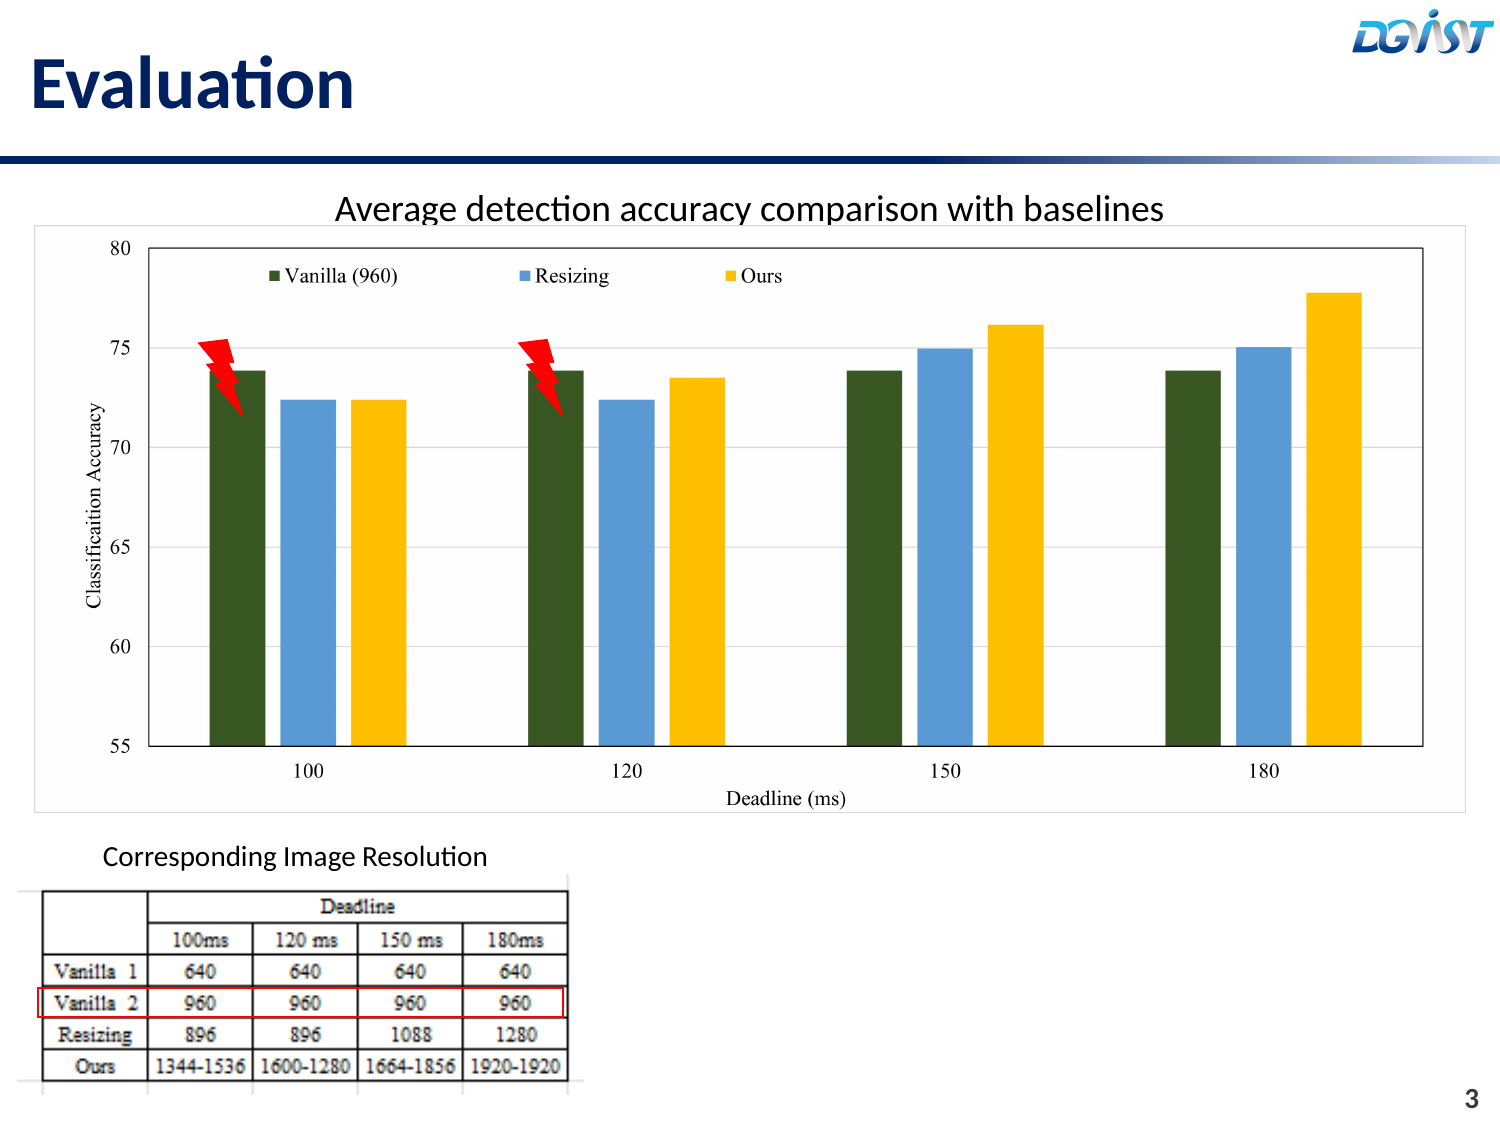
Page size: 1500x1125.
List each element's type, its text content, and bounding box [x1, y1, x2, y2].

text_box [1237, 155, 1500, 165]
text_box Corresponding Image Resolution [66, 813, 525, 874]
picture [1352, 7, 1494, 55]
text_box 3 [1430, 1072, 1494, 1118]
picture [34, 225, 1466, 813]
text_box Evaluation [15, 19, 1440, 139]
text_box Average detection accuracy comparison with baselines [263, 154, 1237, 225]
picture [17, 874, 584, 1095]
text_box [0, 155, 263, 165]
